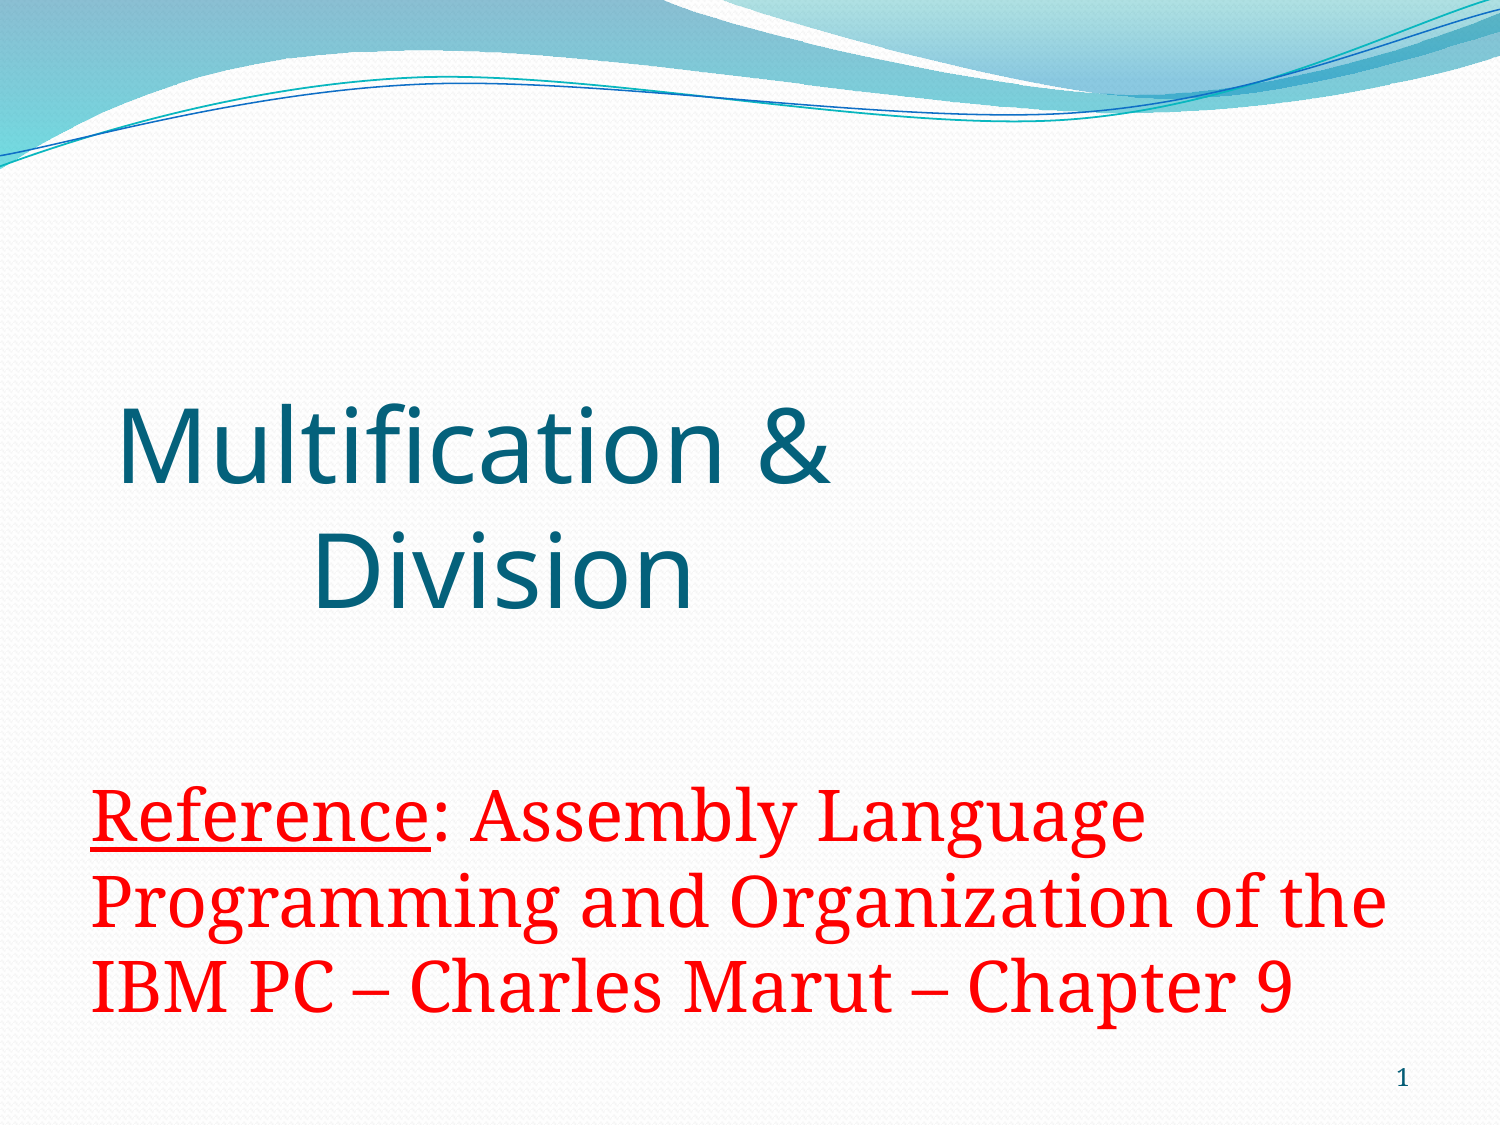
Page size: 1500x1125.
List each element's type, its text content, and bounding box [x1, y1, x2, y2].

slide_number 1 [1299, 1050, 1425, 1103]
text_box Reference: Assembly Language Programming and Organization of the IBM PC – Charles Marut – Chapter 9 [74, 762, 1425, 1050]
list Multification & Division [99, 200, 1325, 688]
title [75, 62, 1425, 363]
